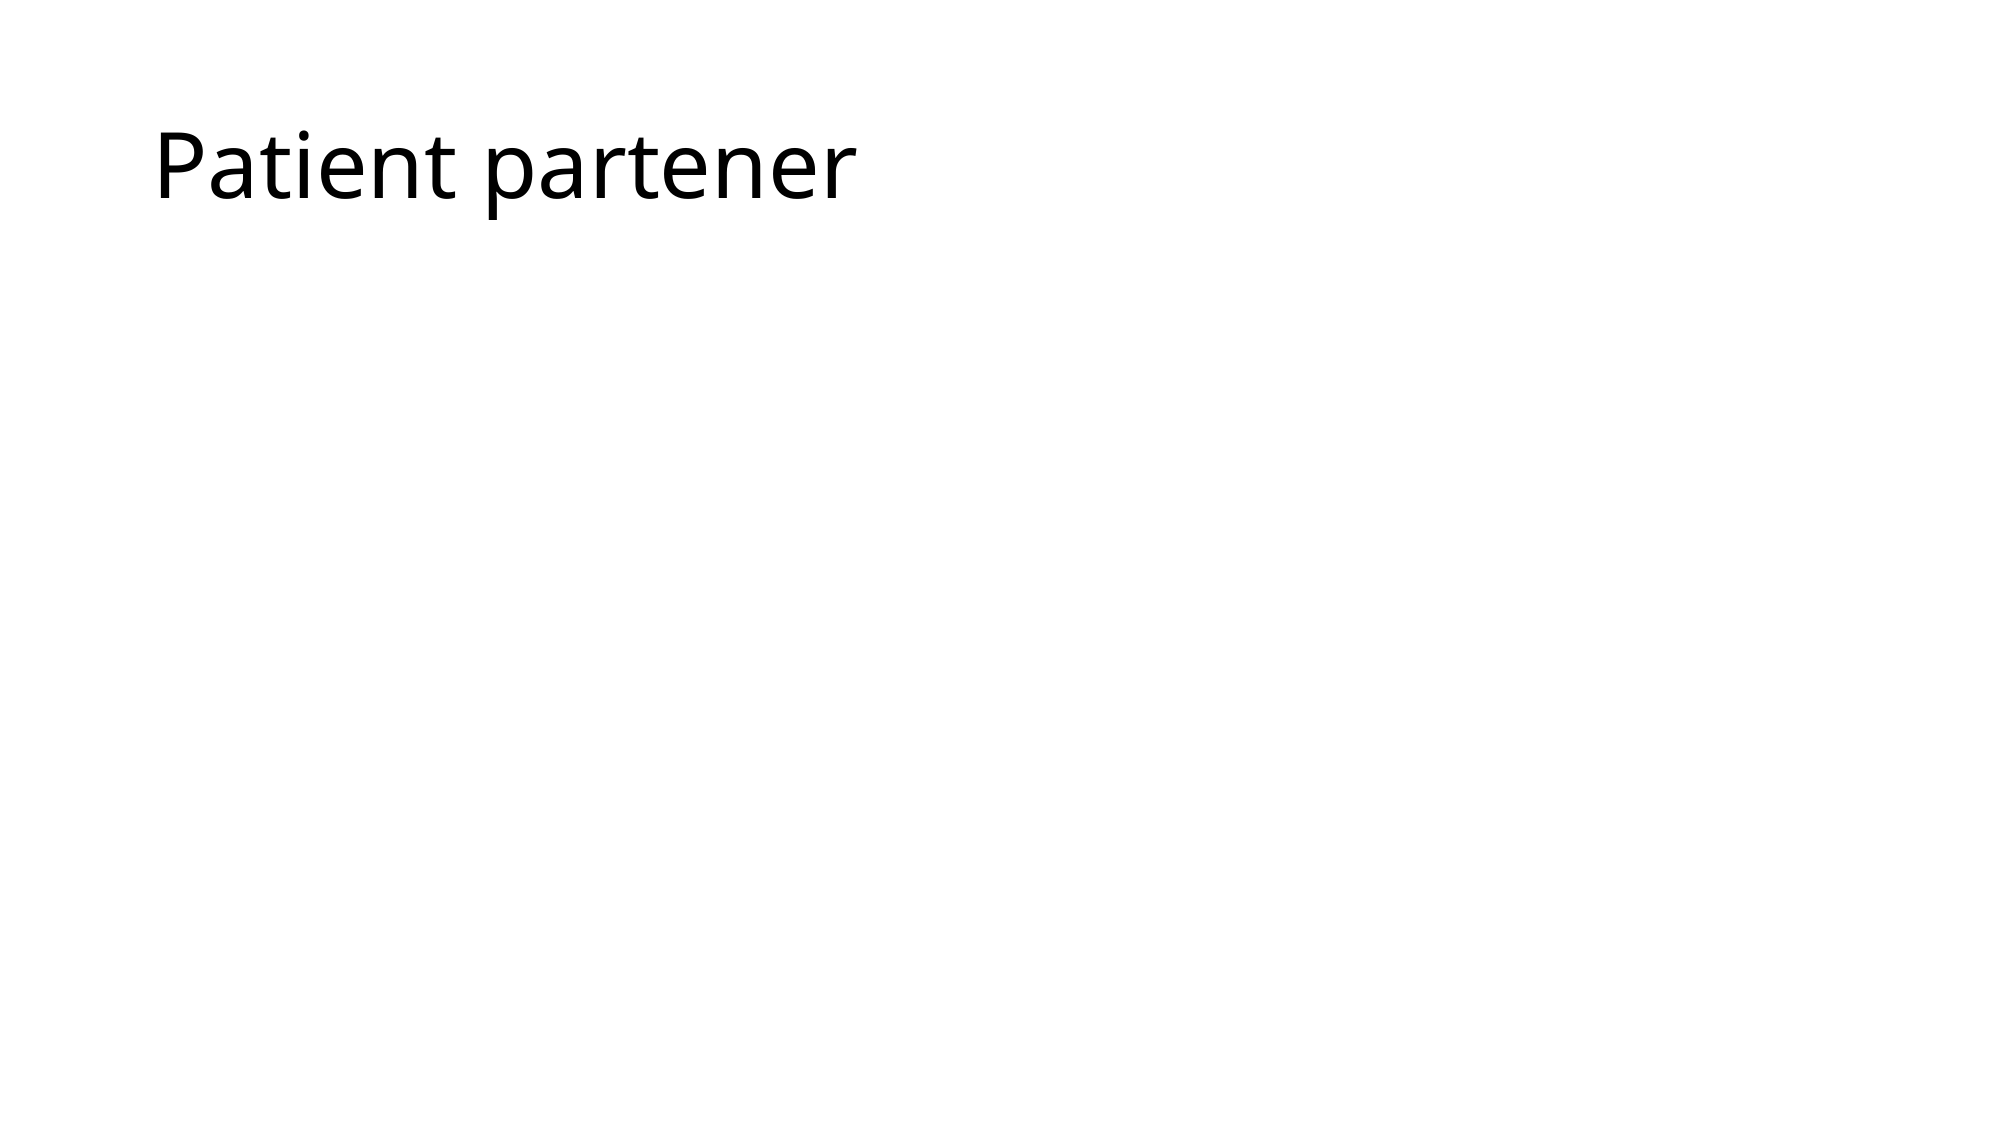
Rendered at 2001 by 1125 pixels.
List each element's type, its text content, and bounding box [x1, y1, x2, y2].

title Patient partener [137, 59, 1863, 278]
